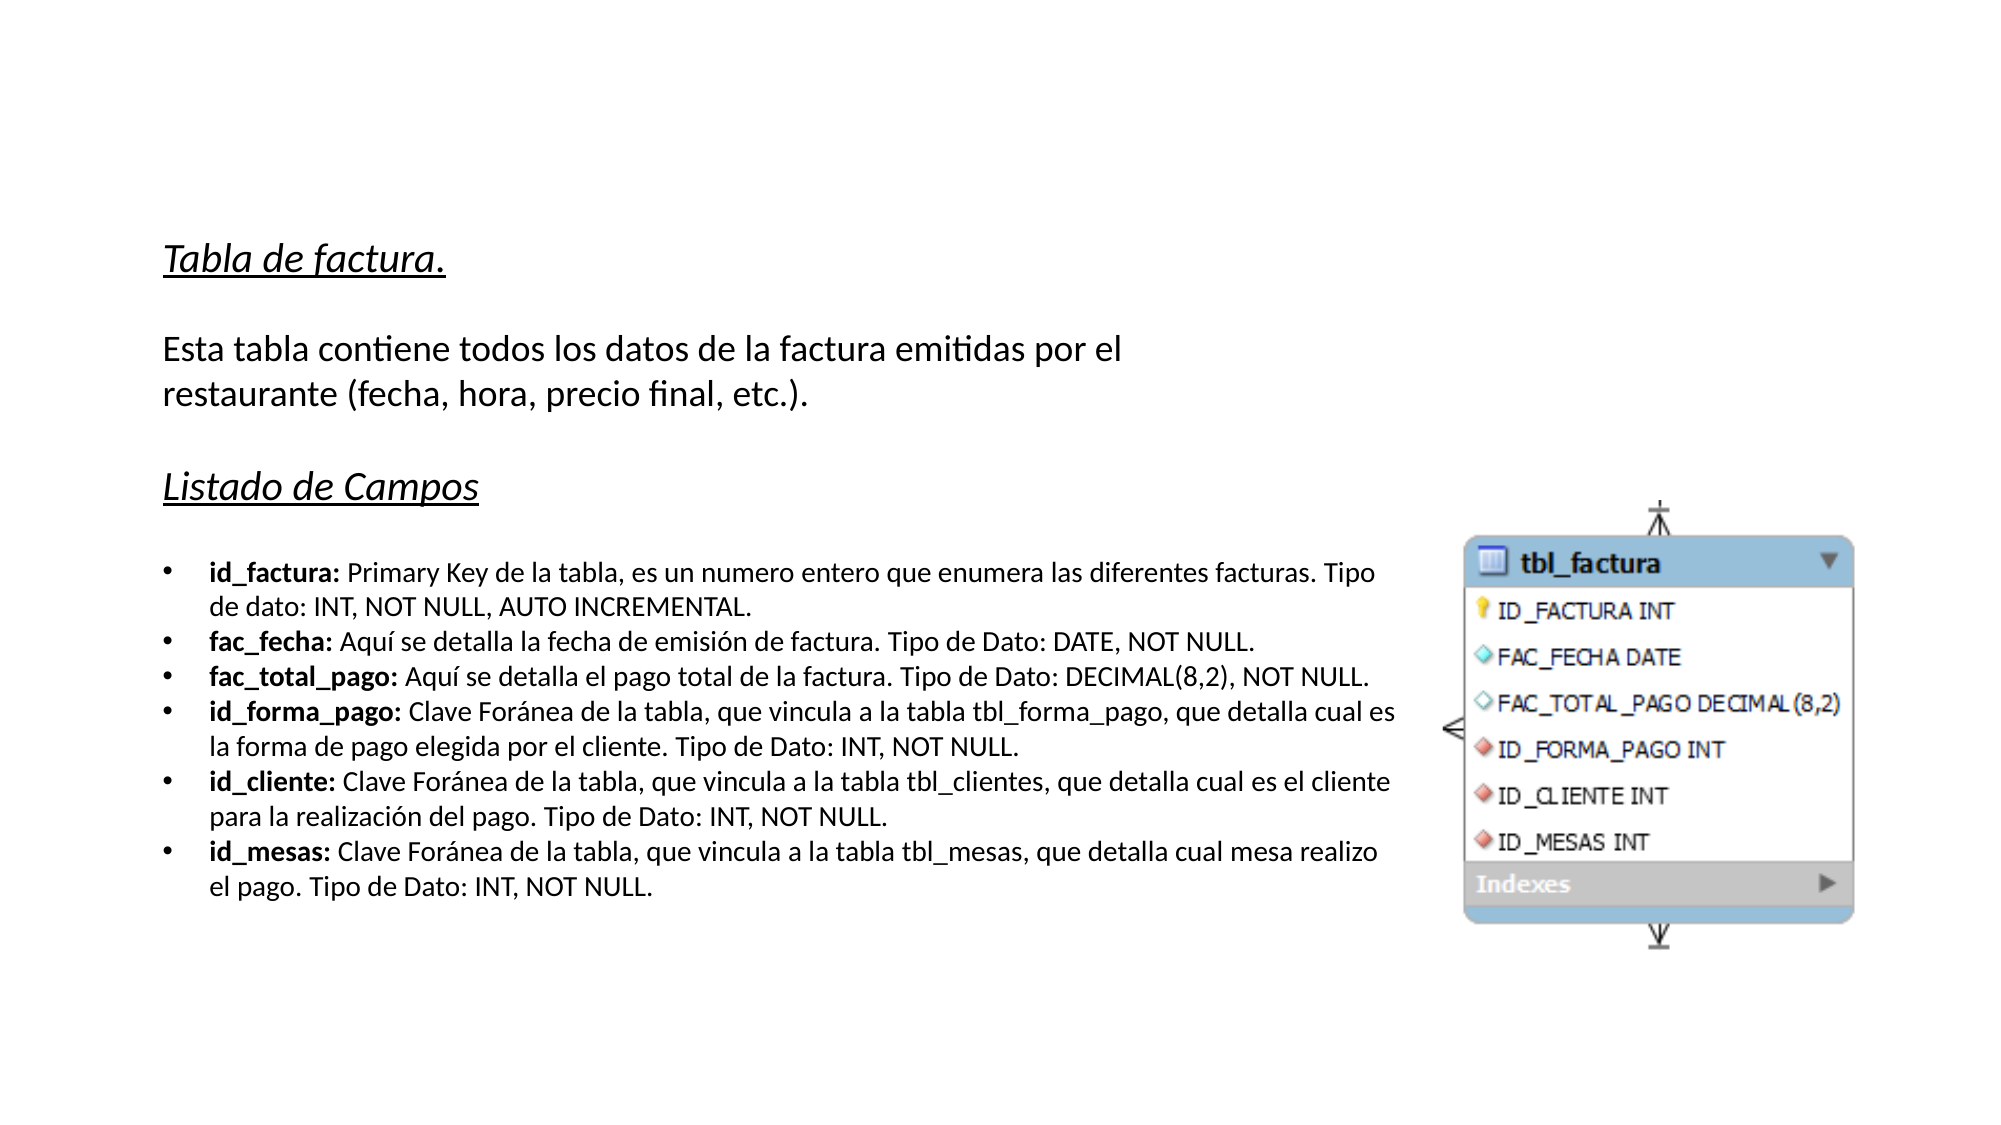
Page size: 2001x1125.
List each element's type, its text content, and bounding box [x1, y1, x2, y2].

text_box Listado de Campos [147, 451, 938, 517]
picture [1442, 499, 1869, 951]
text_box Esta tabla contiene todos los datos de la factura emitidas por el restaurante (fecha, hora, precio final, etc.). [147, 316, 1249, 422]
text_box id_factura: Primary Key de la tabla, es un numero entero que enumera las diferentes facturas. Tipo de dato: INT, NOT NULL, AUTO INCREMENTAL. fac_fecha: Aquí se detalla la fecha de emisión de factura. Tipo de Dato: DATE, NOT NULL. fac_total_pago: Aquí se detalla el pago total de la factura. Tipo de Dato: DECIMAL(8,2), NOT NULL. id_forma_pago: Clave Foránea de la tabla, que vincula a la tabla tbl_forma_pago, que detalla cual es la forma de pago elegida por el cliente. Tipo de Dato: INT, NOT NULL. id_cliente: Clave Foránea de la tabla, que vincula a la tabla tbl_clientes, que detalla cual es el cliente para la realización del pago. Tipo de Dato: INT, NOT NULL. id_mesas: Clave Foránea de la tabla, que vincula a la tabla tbl_mesas, que detalla cual mesa realizo el pago. Tipo de Dato: INT, NOT NULL. [147, 545, 1414, 910]
text_box Tabla de factura. [147, 222, 938, 288]
